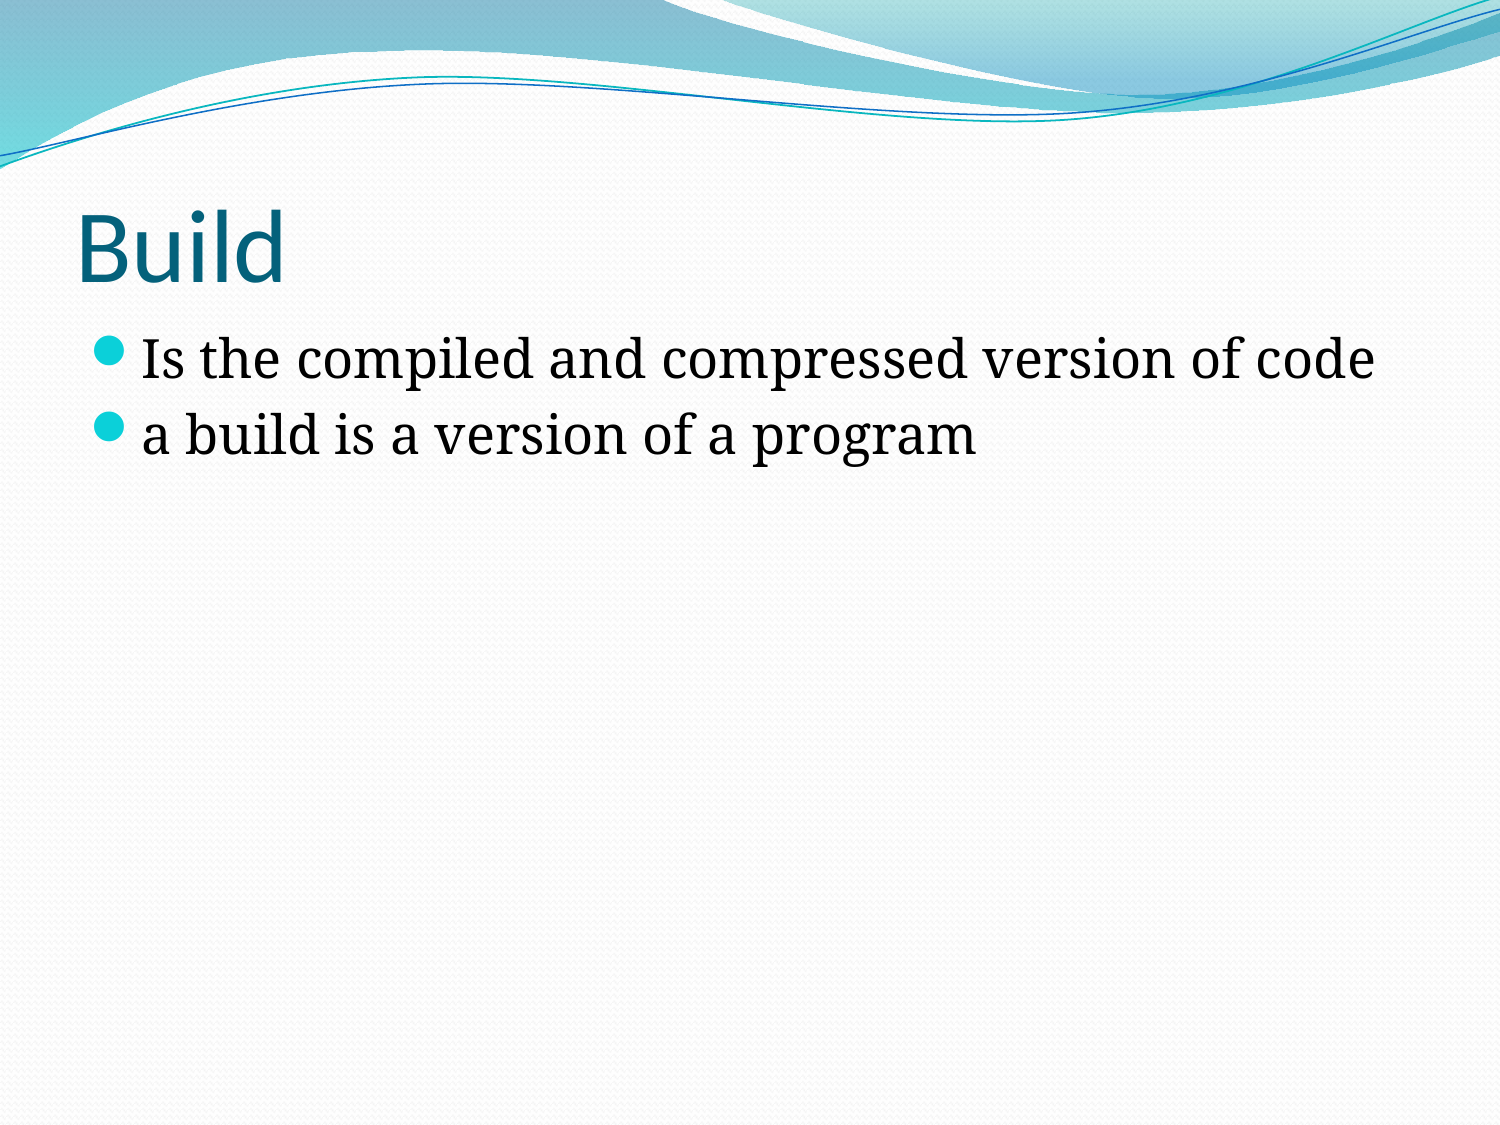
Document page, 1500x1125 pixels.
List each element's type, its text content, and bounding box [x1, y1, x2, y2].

title Build [75, 115, 1425, 303]
list Is the compiled and compressed version of code a build is a version of a program [75, 317, 1425, 1038]
